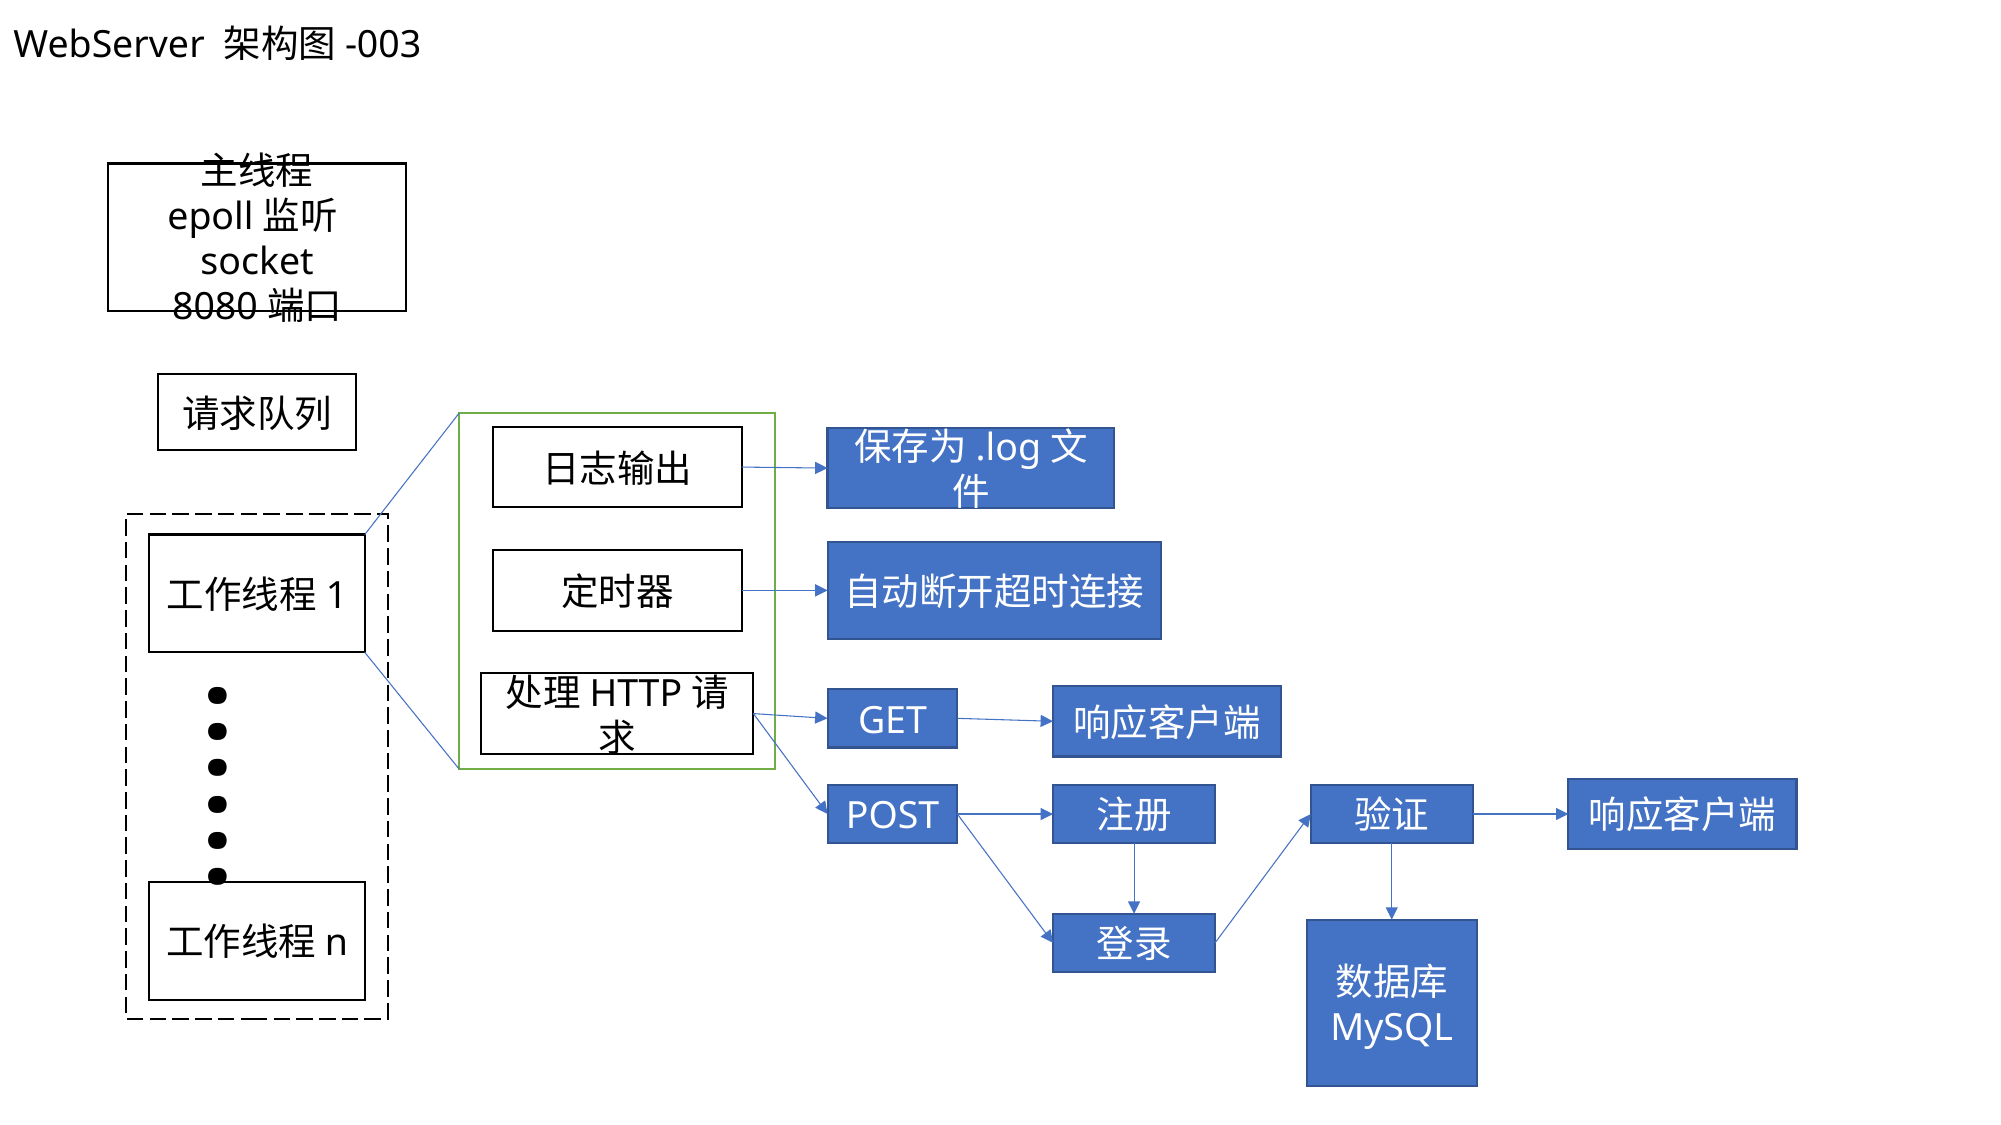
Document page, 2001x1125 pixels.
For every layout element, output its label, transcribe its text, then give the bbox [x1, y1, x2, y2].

text_box 验证 [1310, 784, 1474, 844]
text_box GET [827, 688, 958, 749]
text_box 自动断开超时连接 [827, 541, 1162, 640]
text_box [957, 718, 1053, 722]
text_box 数据库 MySQL [1306, 919, 1478, 1087]
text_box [364, 652, 460, 770]
text_box 请求队列 [157, 373, 357, 451]
text_box 主线程 epoll监听socket 8080端口 [107, 162, 407, 312]
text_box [957, 814, 1053, 943]
text_box 保存为.log文件 [826, 427, 1115, 509]
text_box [1215, 814, 1311, 943]
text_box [753, 713, 828, 814]
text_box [459, 413, 776, 770]
text_box 响应客户端 [1567, 778, 1798, 850]
text_box 登录 [1052, 913, 1216, 973]
text_box 注册 [1052, 784, 1216, 844]
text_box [126, 513, 388, 1019]
text_box 响应客户端 [1052, 685, 1282, 758]
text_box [364, 413, 460, 535]
text_box WebServer 架构图-003 [0, 13, 437, 73]
text_box POST [827, 784, 958, 844]
